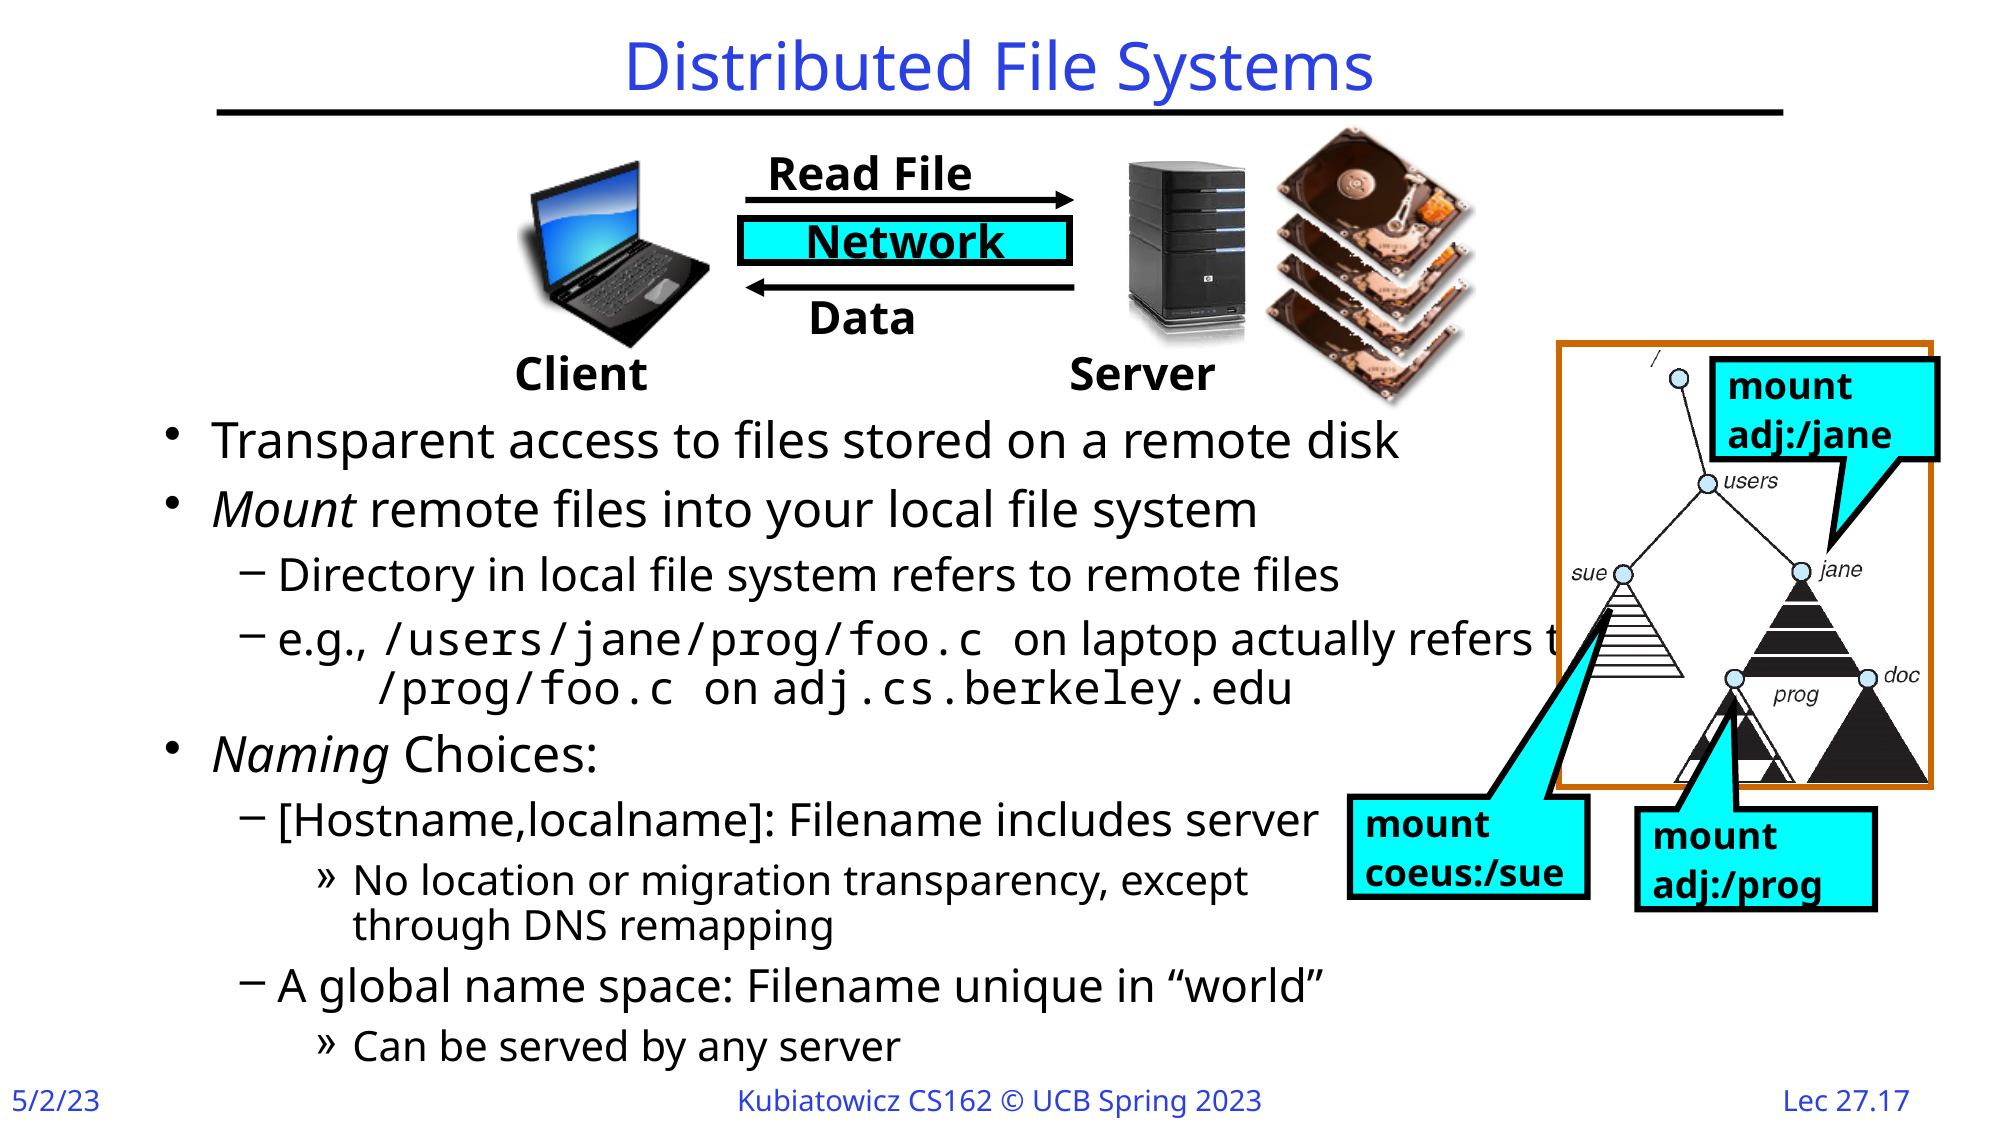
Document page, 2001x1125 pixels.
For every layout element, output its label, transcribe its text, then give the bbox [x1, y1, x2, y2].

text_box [517, 124, 1476, 413]
title Distributed File Systems [216, 24, 1784, 113]
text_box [1349, 346, 1938, 910]
list Transparent access to files stored on a remote disk Mount remote files into your local file system Directory in local file system refers to remote files e.g., /users/jane/prog/foo.c on laptop actually refers to /prog/foo.c on adj.cs.berkeley.edu Naming Choices: [Hostname,localname]: Filename includes server No location or migration transparency, except through DNS remapping A global name space: Filename unique in “world” Can be served by any server [150, 408, 1613, 1100]
